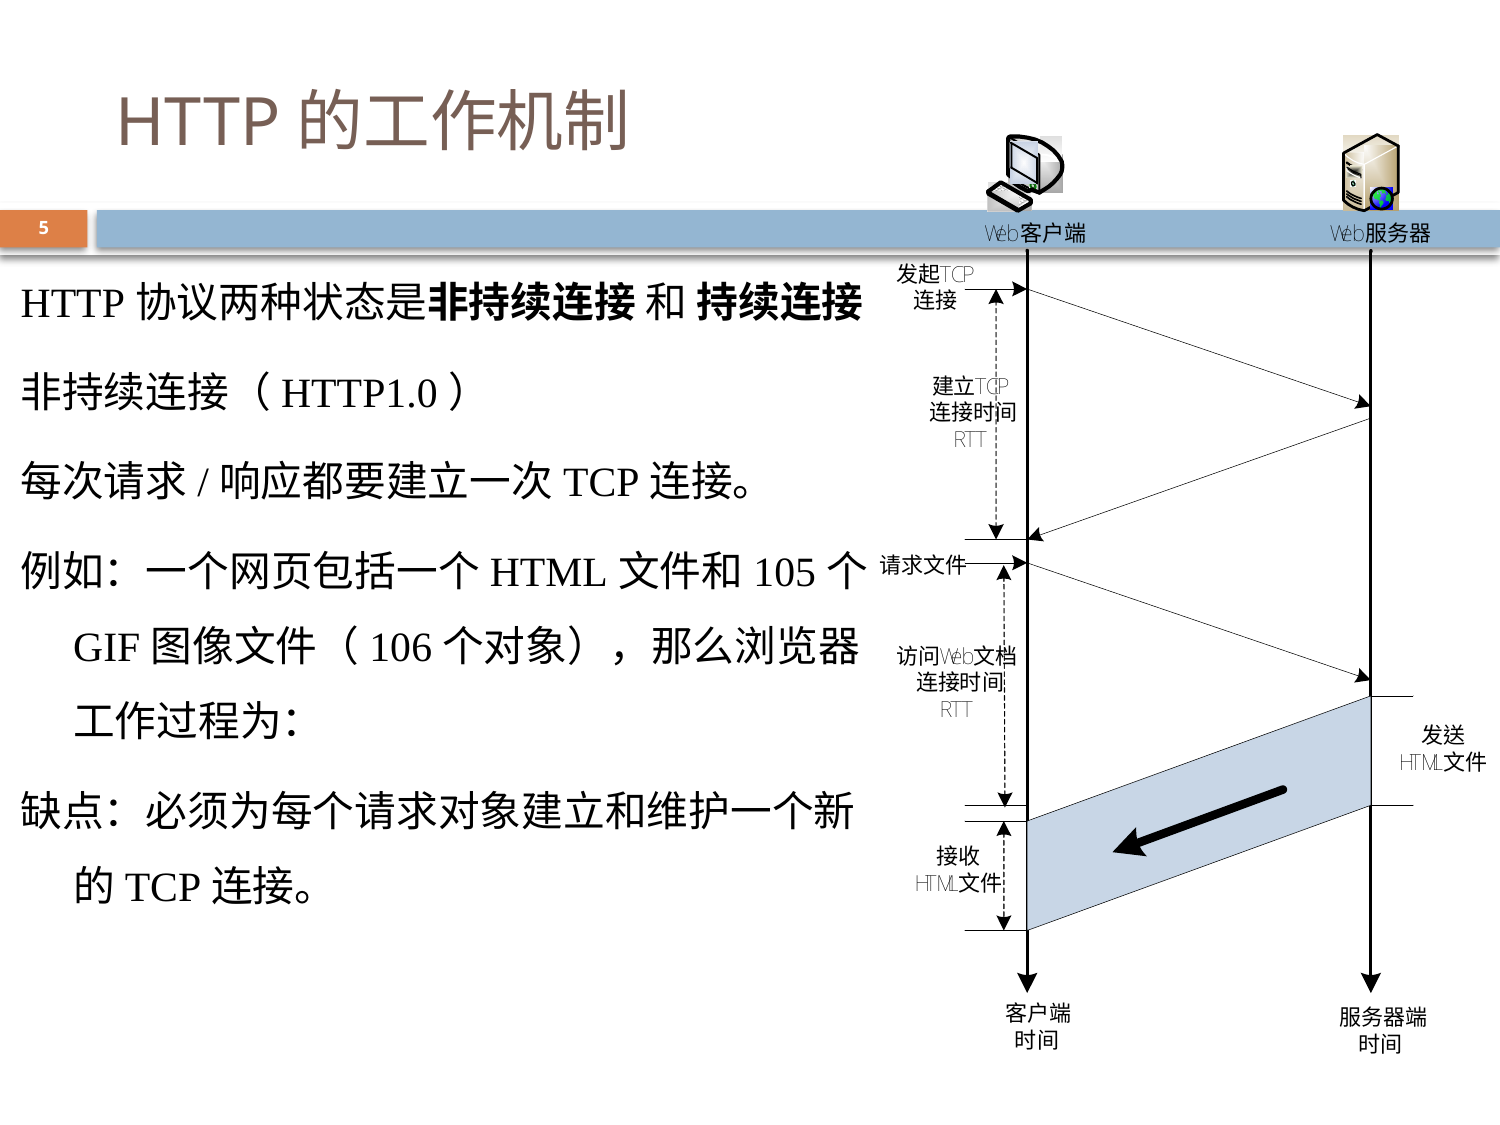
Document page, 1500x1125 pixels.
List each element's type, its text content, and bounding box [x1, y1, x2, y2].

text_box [862, 128, 1500, 1125]
title HTTP的工作机制 [100, 37, 1438, 200]
list HTTP协议两种状态是非持续连接 和 持续连接 非持续连接（HTTP1.0） 每次请求/响应都要建立一次TCP连接。 例如：一个网页包括一个HTML文件和105个GIF图像文件（106个对象），那么浏览器工作过程为： 缺点：必须为每个请求对象建立和维护一个新的TCP连接。 [5, 243, 856, 1106]
slide_number 5 [0, 208, 88, 249]
